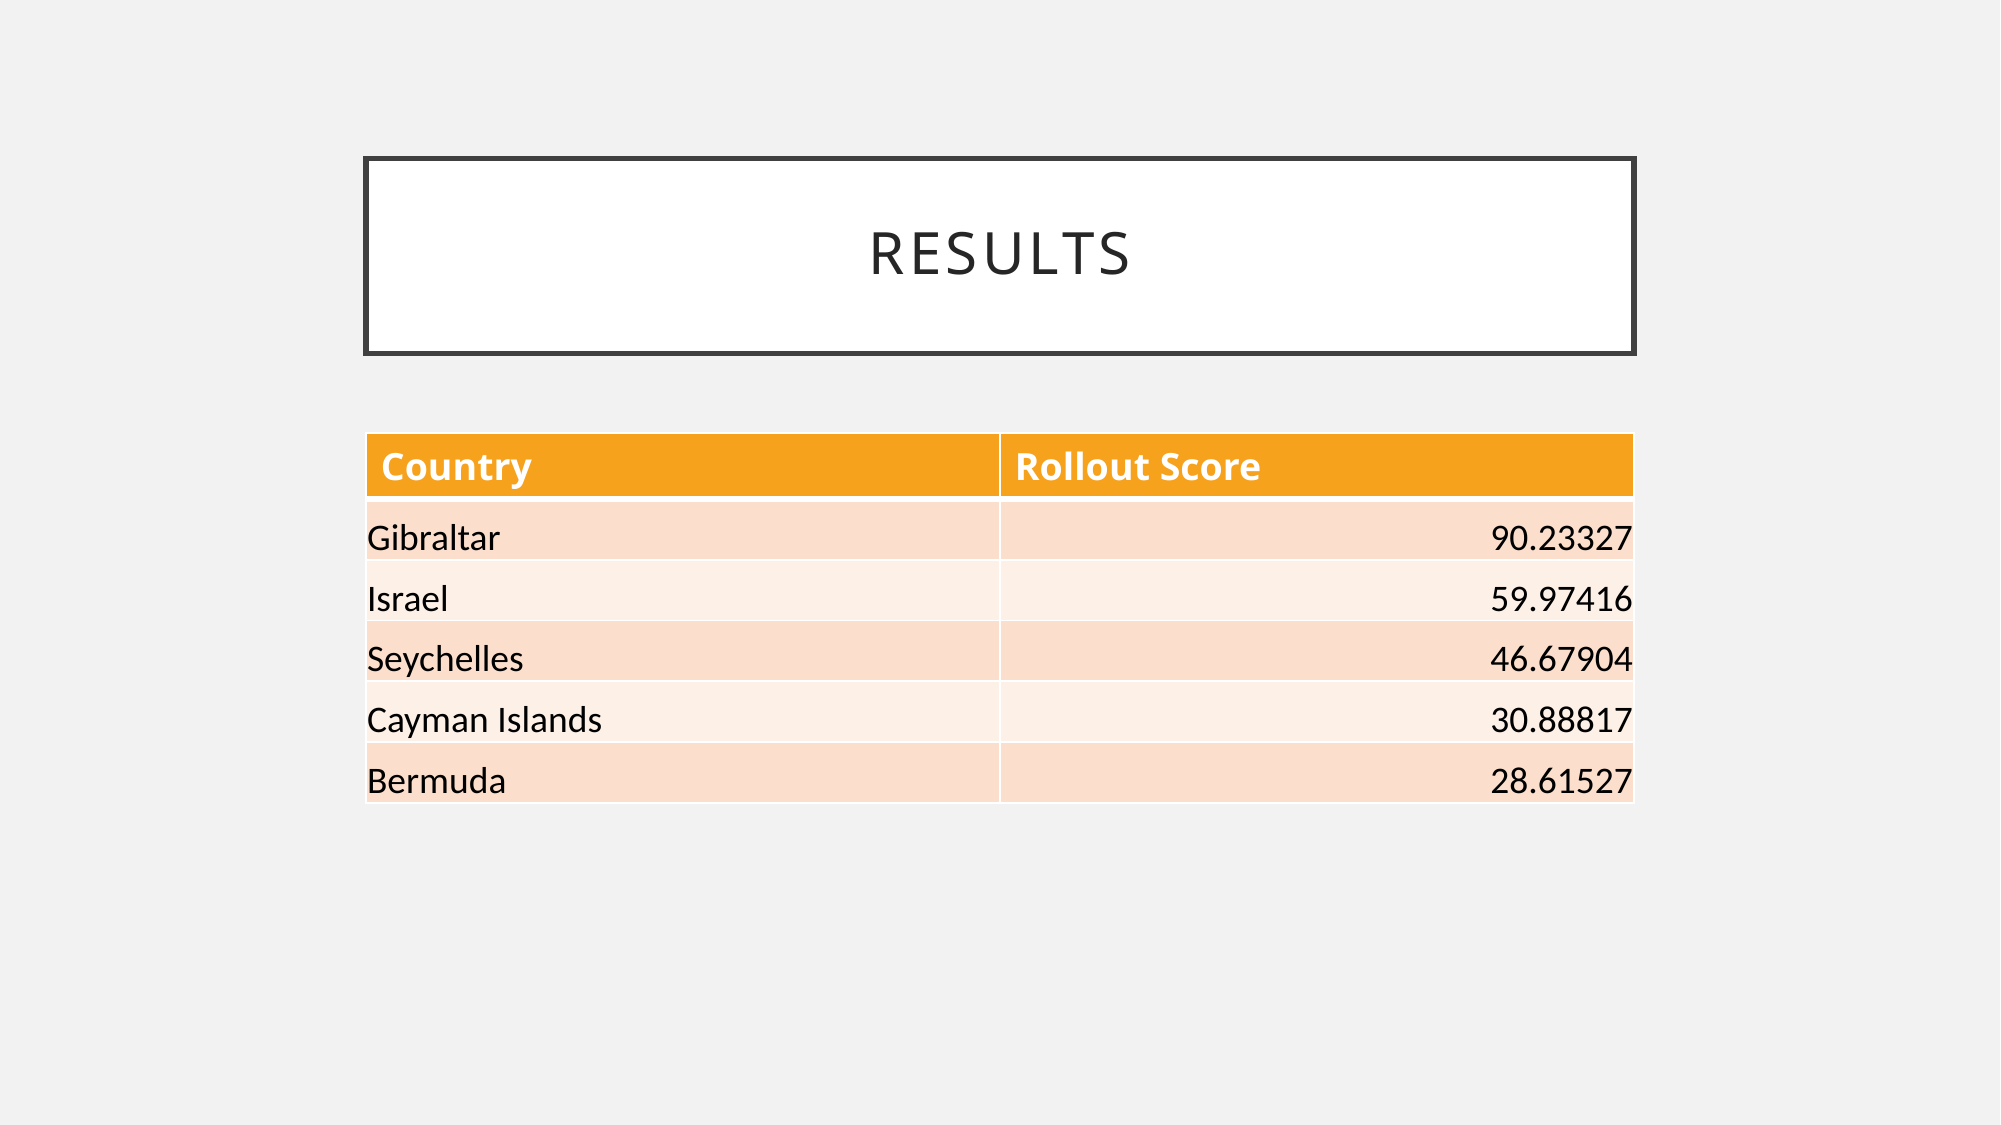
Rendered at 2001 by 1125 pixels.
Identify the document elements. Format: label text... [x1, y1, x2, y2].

table_cell Bermuda [367, 743, 999, 802]
table_cell 90.23327 [1001, 502, 1633, 559]
table_cell Seychelles [367, 621, 999, 680]
table_header Rollout Score [1001, 434, 1633, 496]
table_cell 30.88817 [1001, 682, 1633, 741]
table_cell 59.97416 [1001, 561, 1633, 620]
table_cell 46.67904 [1001, 621, 1633, 680]
table_cell Israel [367, 561, 999, 620]
table_cell 28.61527 [1001, 743, 1633, 802]
table_cell Gibraltar [367, 502, 999, 559]
table_header Country [367, 434, 999, 496]
title Results [363, 156, 1637, 356]
table_cell Cayman Islands [367, 682, 999, 741]
